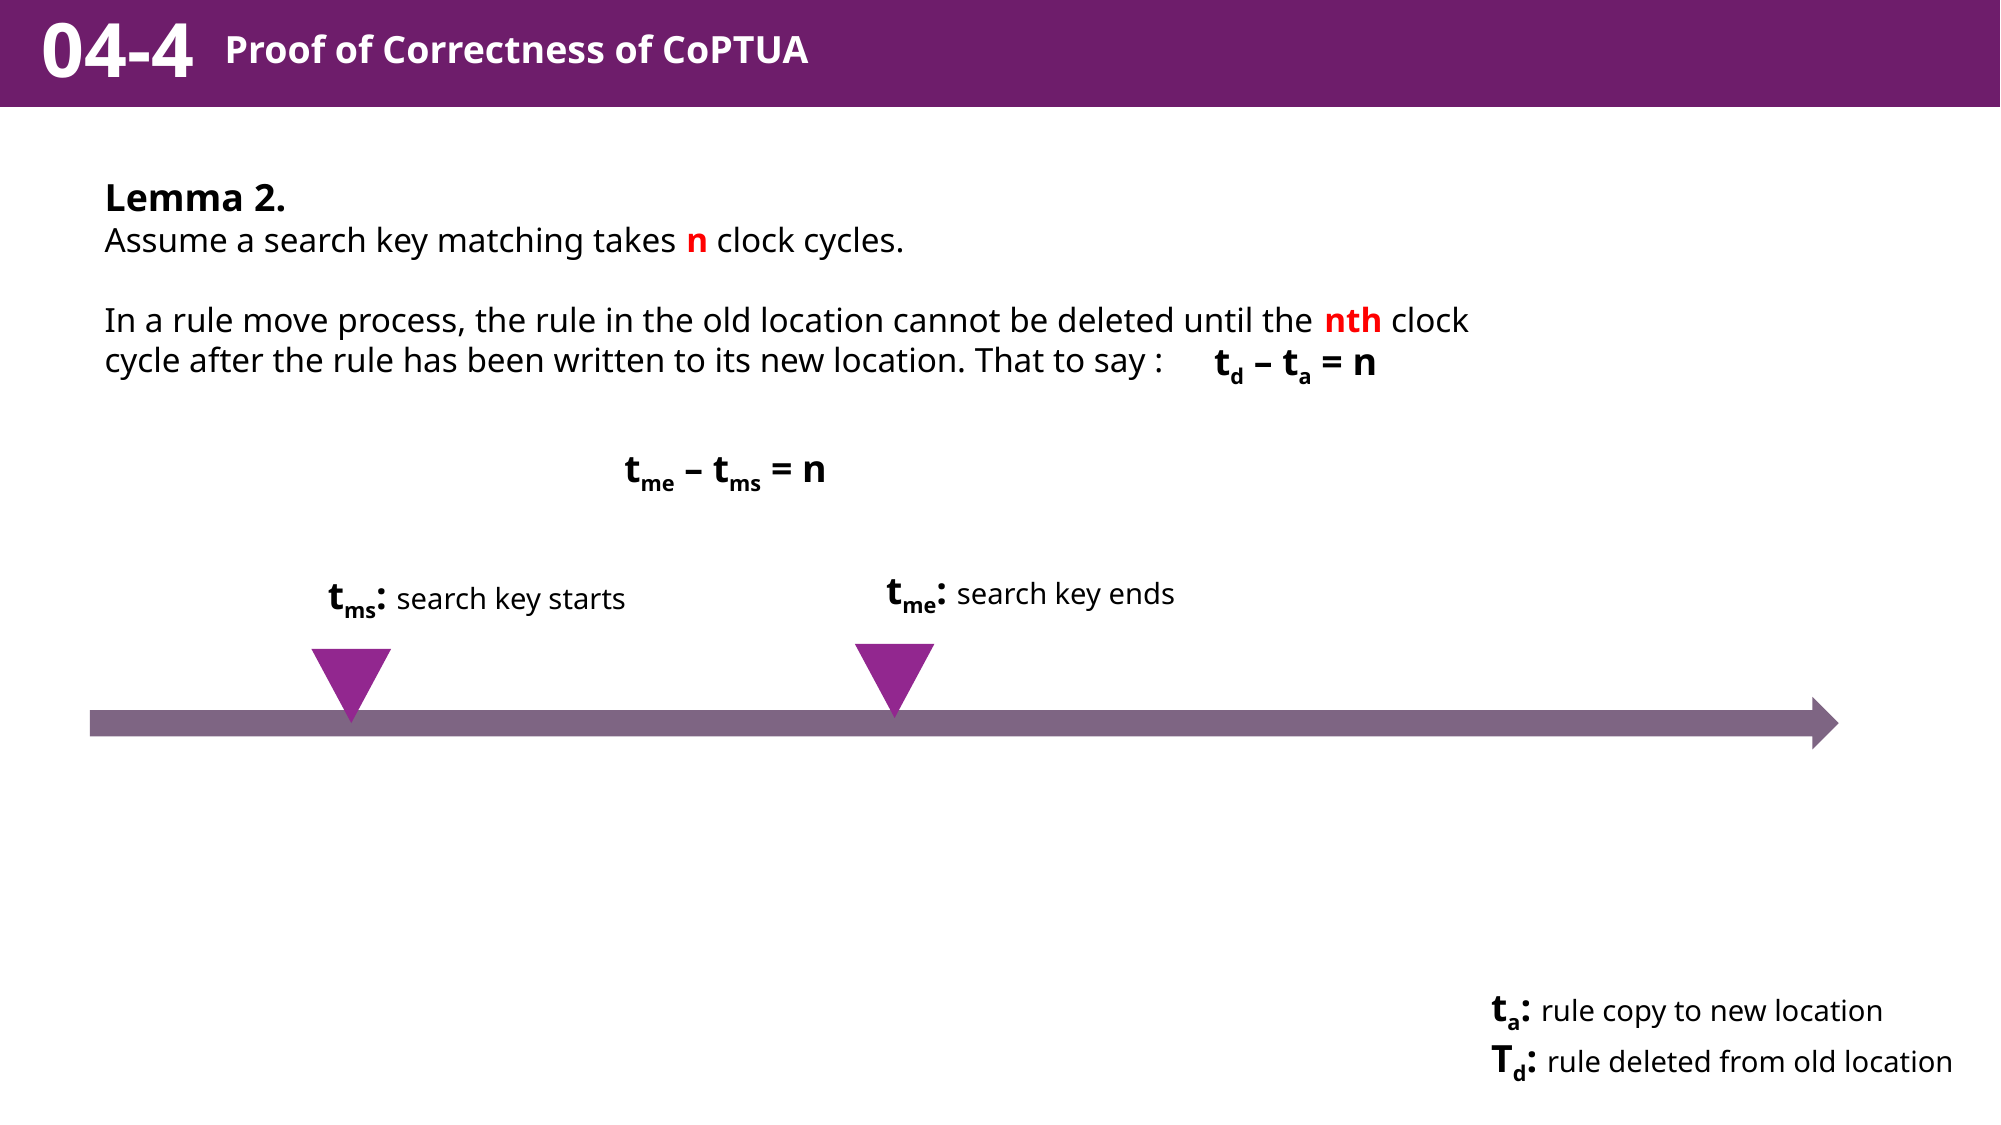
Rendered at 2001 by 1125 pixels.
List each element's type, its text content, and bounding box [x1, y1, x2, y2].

list 04-4 [26, 13, 258, 93]
text_box Lemma 2. Assume a search key matching takes n clock cycles. In a rule move process, the rule in the old location cannot be deleted until the nth clock cycle after the rule has been written to its new location. That to say : [89, 166, 1540, 387]
text_box ta: rule copy to new location Td: rule deleted from old location [1476, 976, 1969, 1094]
list Proof of Correctness of CoPTUA [258, 23, 1881, 84]
text_box [309, 647, 393, 726]
text_box tme – tms = n [609, 437, 842, 504]
text_box tme: search key ends [871, 559, 1191, 626]
text_box tms: search key starts [313, 564, 642, 631]
text_box [88, 694, 1841, 752]
text_box td – ta = n [1199, 330, 1393, 397]
text_box [853, 642, 937, 721]
